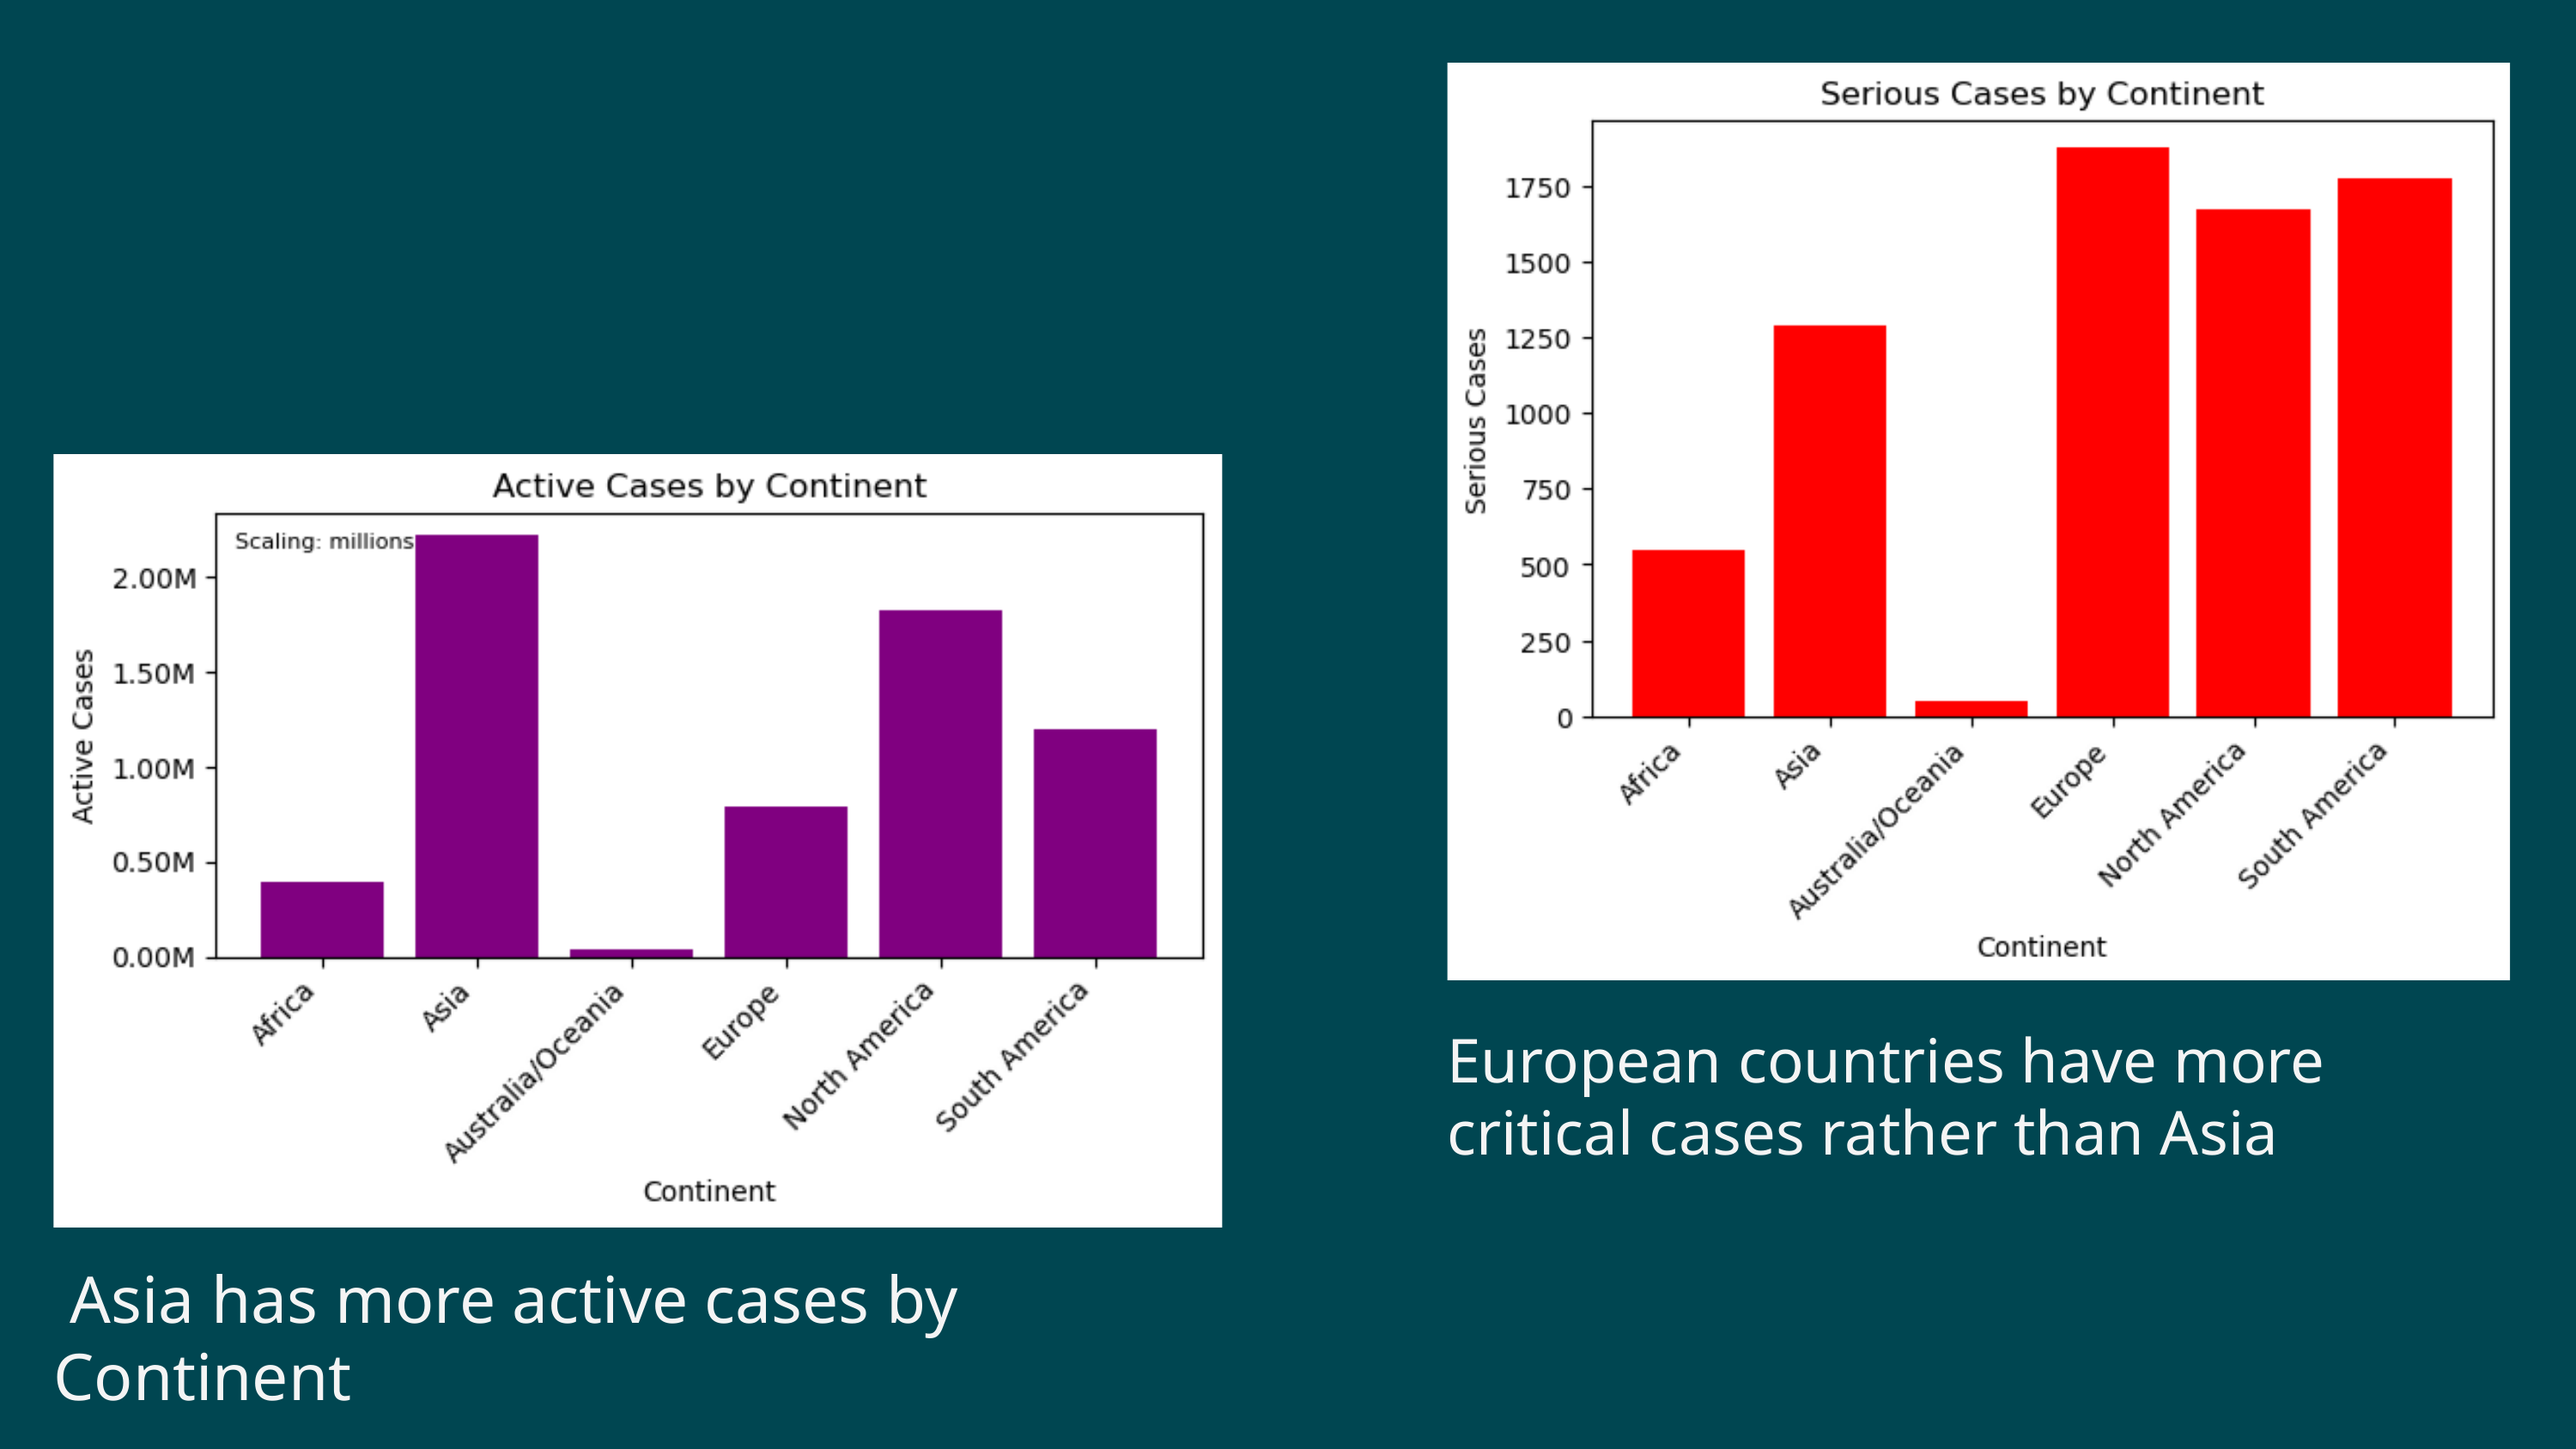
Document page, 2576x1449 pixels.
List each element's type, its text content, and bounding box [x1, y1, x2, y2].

text_box [1447, 63, 2511, 980]
text_box Asia has more active cases by Continent [53, 1258, 1153, 1413]
text_box European countries have more critical cases rather than Asia [1447, 1022, 2511, 1167]
text_box [53, 454, 1223, 1228]
